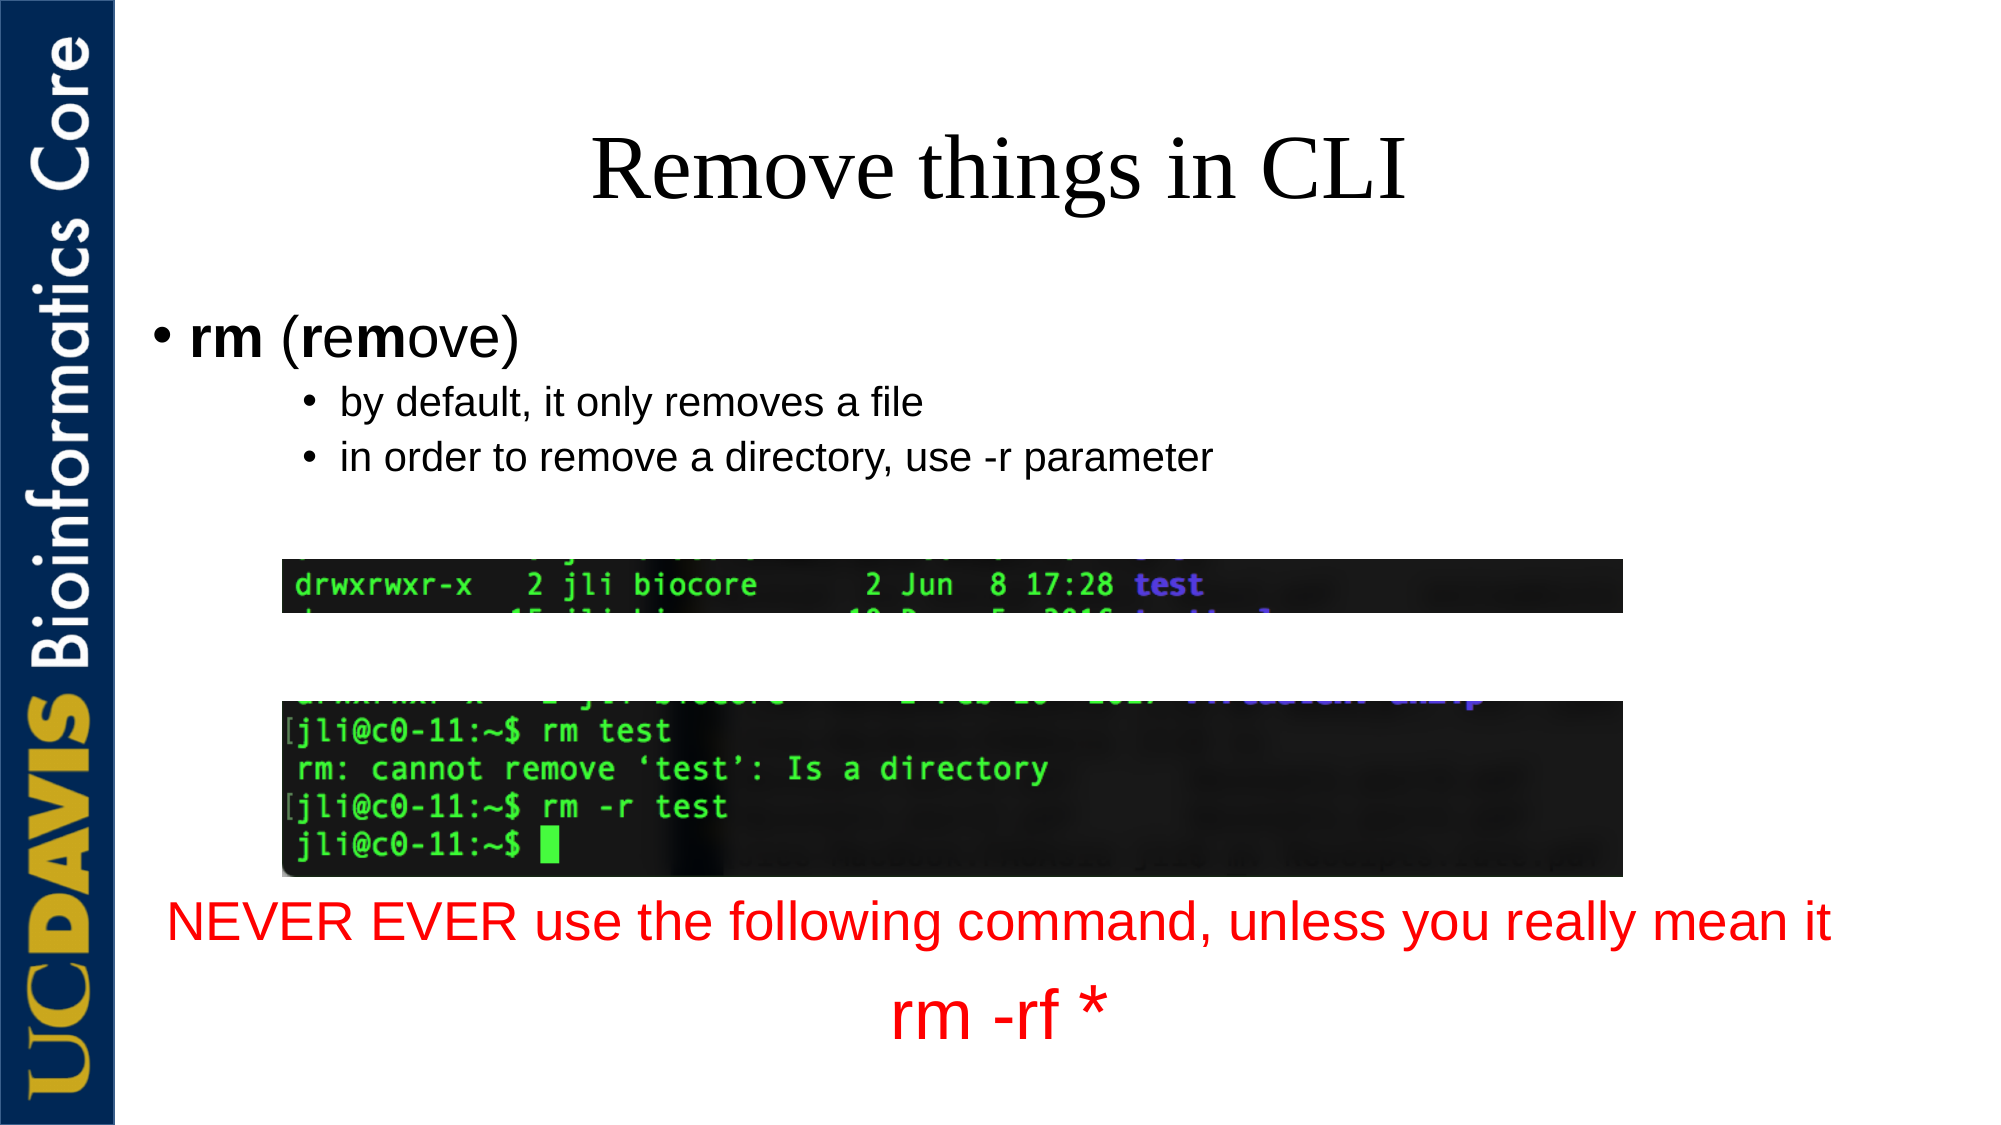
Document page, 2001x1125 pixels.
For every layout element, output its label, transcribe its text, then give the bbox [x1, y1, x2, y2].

picture [282, 701, 1623, 877]
list rm (remove) by default, it only removes a file in order to remove a directory, use -r parameter [137, 299, 1863, 524]
title Remove things in CLI [137, 59, 1863, 278]
text_box NEVER EVER use the following command, unless you really mean it rm -rf * [137, 886, 1863, 1111]
picture [282, 559, 1623, 613]
picture [8, 0, 112, 1121]
